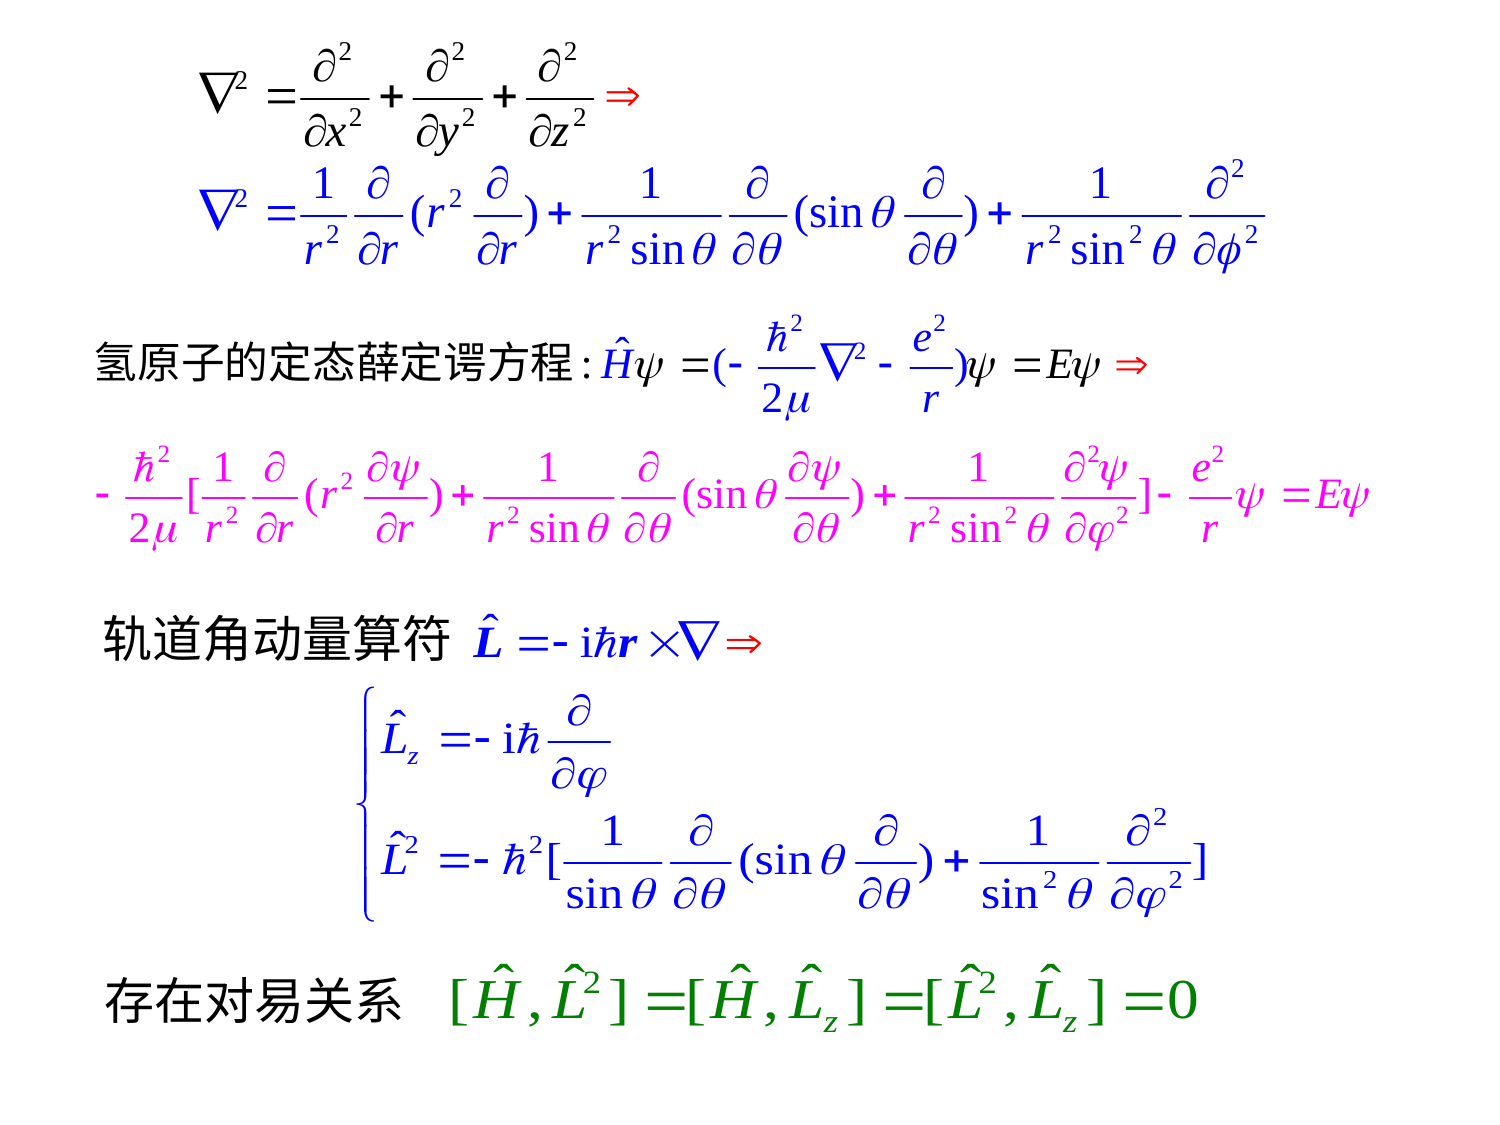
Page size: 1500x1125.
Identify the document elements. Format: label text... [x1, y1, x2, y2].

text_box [463, 605, 781, 670]
text_box 轨道角动量算符 [87, 600, 468, 676]
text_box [193, 28, 1277, 286]
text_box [89, 952, 1211, 1047]
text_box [88, 301, 1382, 563]
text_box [345, 677, 1215, 932]
